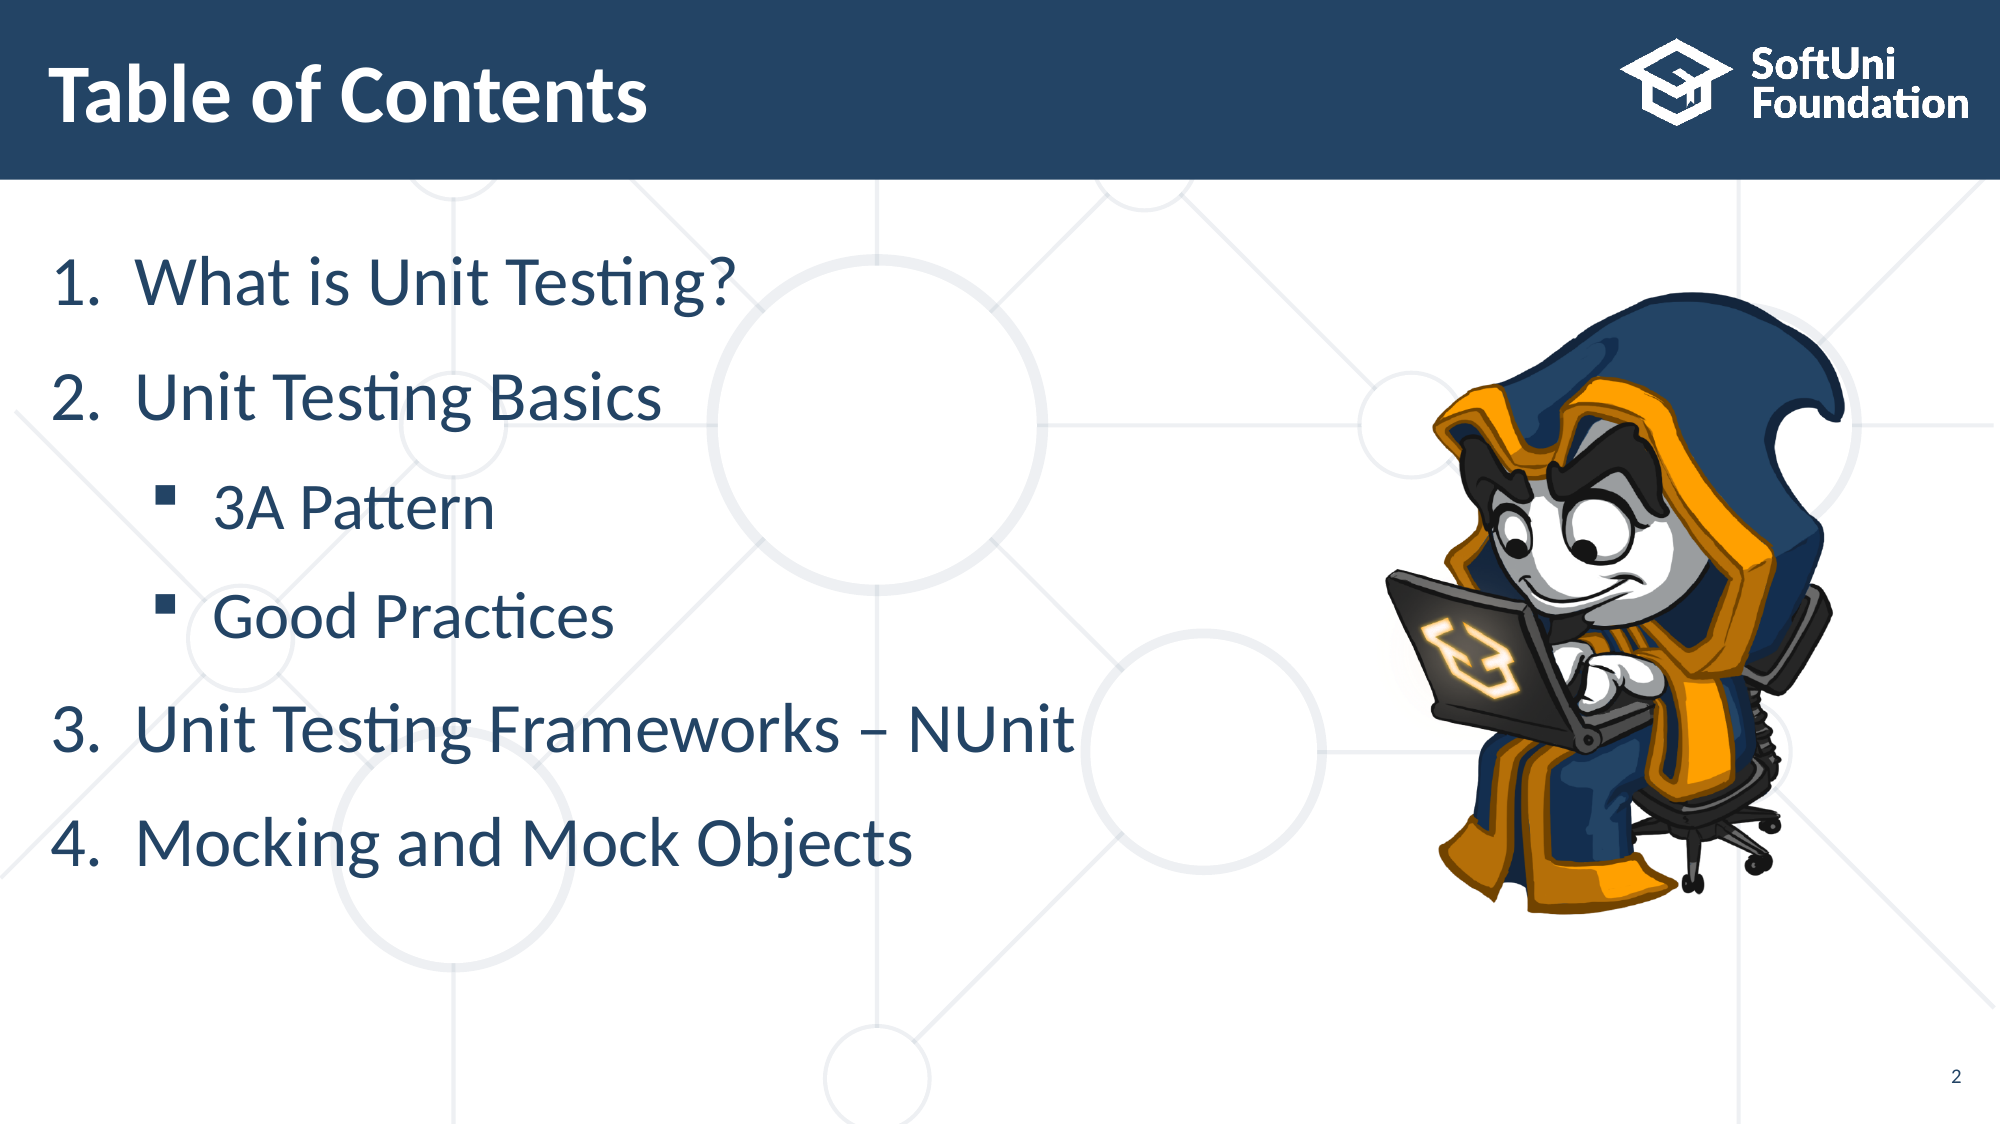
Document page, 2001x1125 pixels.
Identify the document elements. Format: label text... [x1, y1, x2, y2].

title Table of Contents [31, 16, 1591, 162]
slide_number 2 [1897, 1049, 1968, 1101]
list What is Unit Testing? Unit Testing Basics 3A Pattern Good Practices Unit Testing Frameworks – NUnit Mocking and Mock Objects [32, 224, 1375, 1012]
picture [1619, 38, 1968, 126]
picture [1375, 231, 1884, 951]
